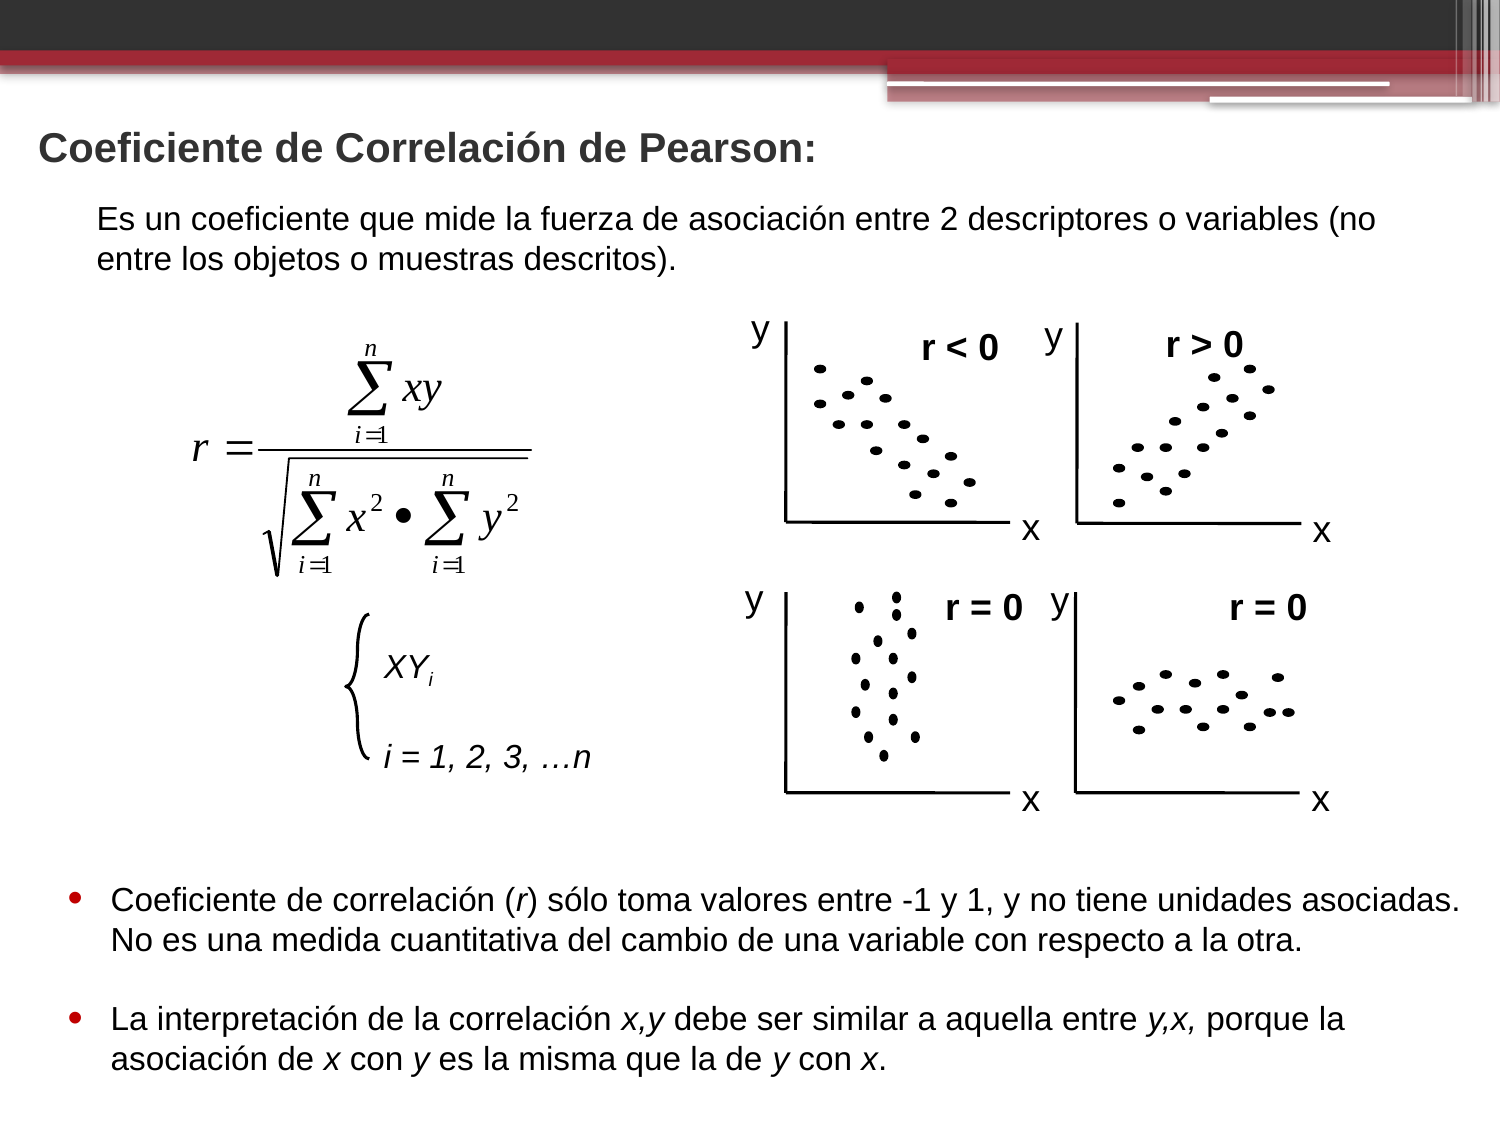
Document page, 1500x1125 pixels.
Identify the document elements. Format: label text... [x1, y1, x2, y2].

text_box Coeficiente de Correlación de Pearson: [23, 113, 868, 178]
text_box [726, 295, 1351, 812]
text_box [345, 613, 719, 761]
text_box Es un coeficiente que mide la fuerza de asociación entre 2 descriptores o variables (no entre los objetos o muestras descritos). [81, 189, 1465, 284]
text_box Coeficiente de correlación (r) sólo toma valores entre -1 y 1, y no tiene unidades asociadas. No es una medida cuantitativa del cambio de una variable con respecto a la otra. La interpretación de la correlación x,y debe ser similar a aquella entre y,x, porque la asociación de x con y es la misma que la de y con x. [52, 870, 1495, 1085]
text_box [184, 328, 539, 587]
